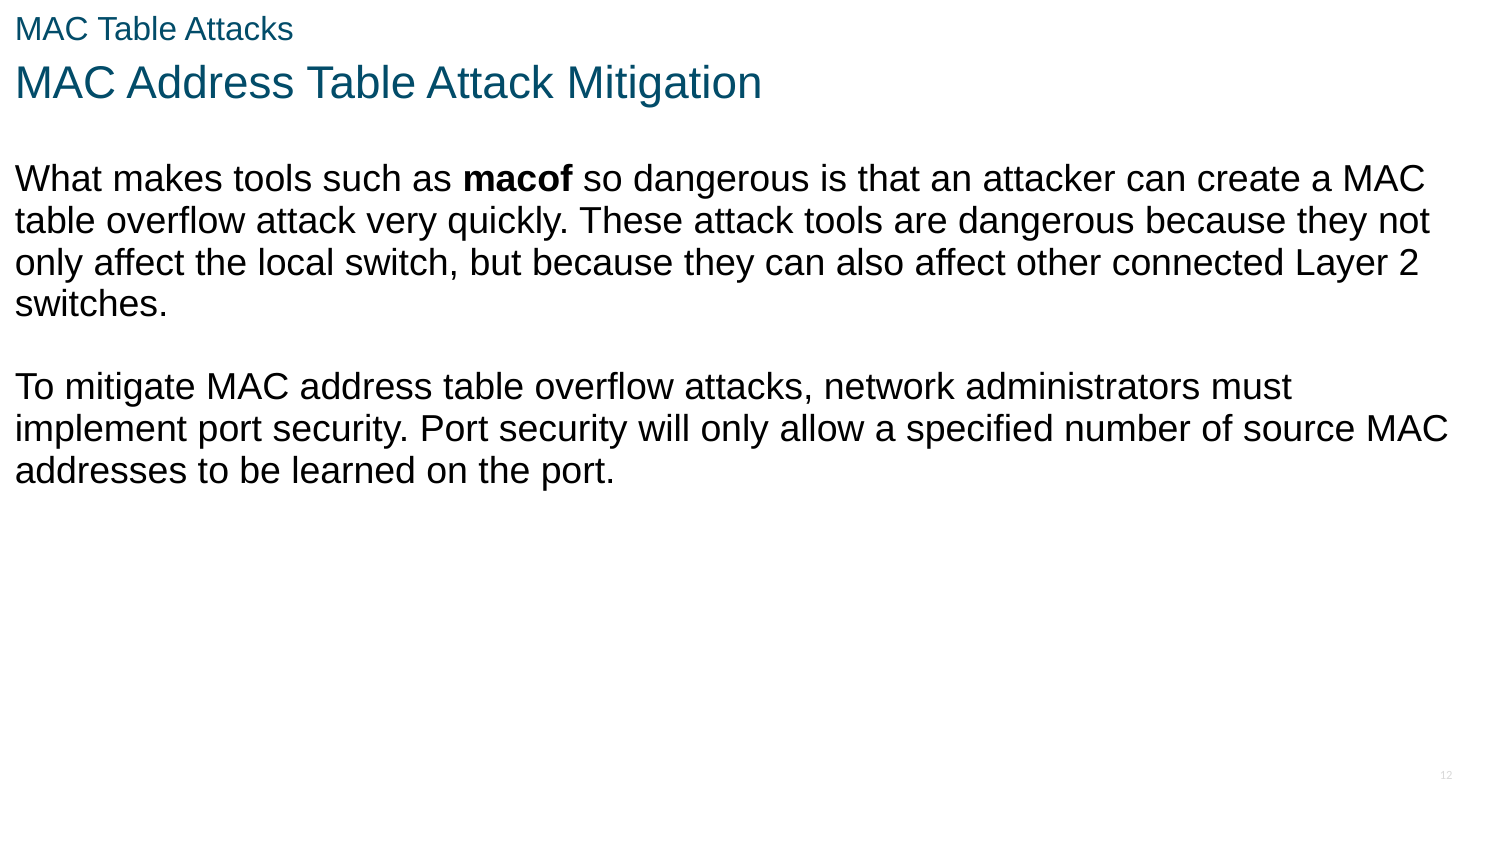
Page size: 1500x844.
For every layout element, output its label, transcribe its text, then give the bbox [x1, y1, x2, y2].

list MAC Address Table Attack Mitigation [0, 45, 1500, 195]
slide_number 12 [1425, 759, 1500, 797]
text_box What makes tools such as macof so dangerous is that an attacker can create a MAC table overflow attack very quickly. These attack tools are dangerous because they not only affect the local switch, but because they can also affect other connected Layer 2 switches. To mitigate MAC address table overflow attacks, network administrators must implement port security. Port security will only allow a specified number of source MAC addresses to be learned on the port. [0, 149, 1466, 572]
list MAC Table Attacks [0, 0, 1500, 45]
